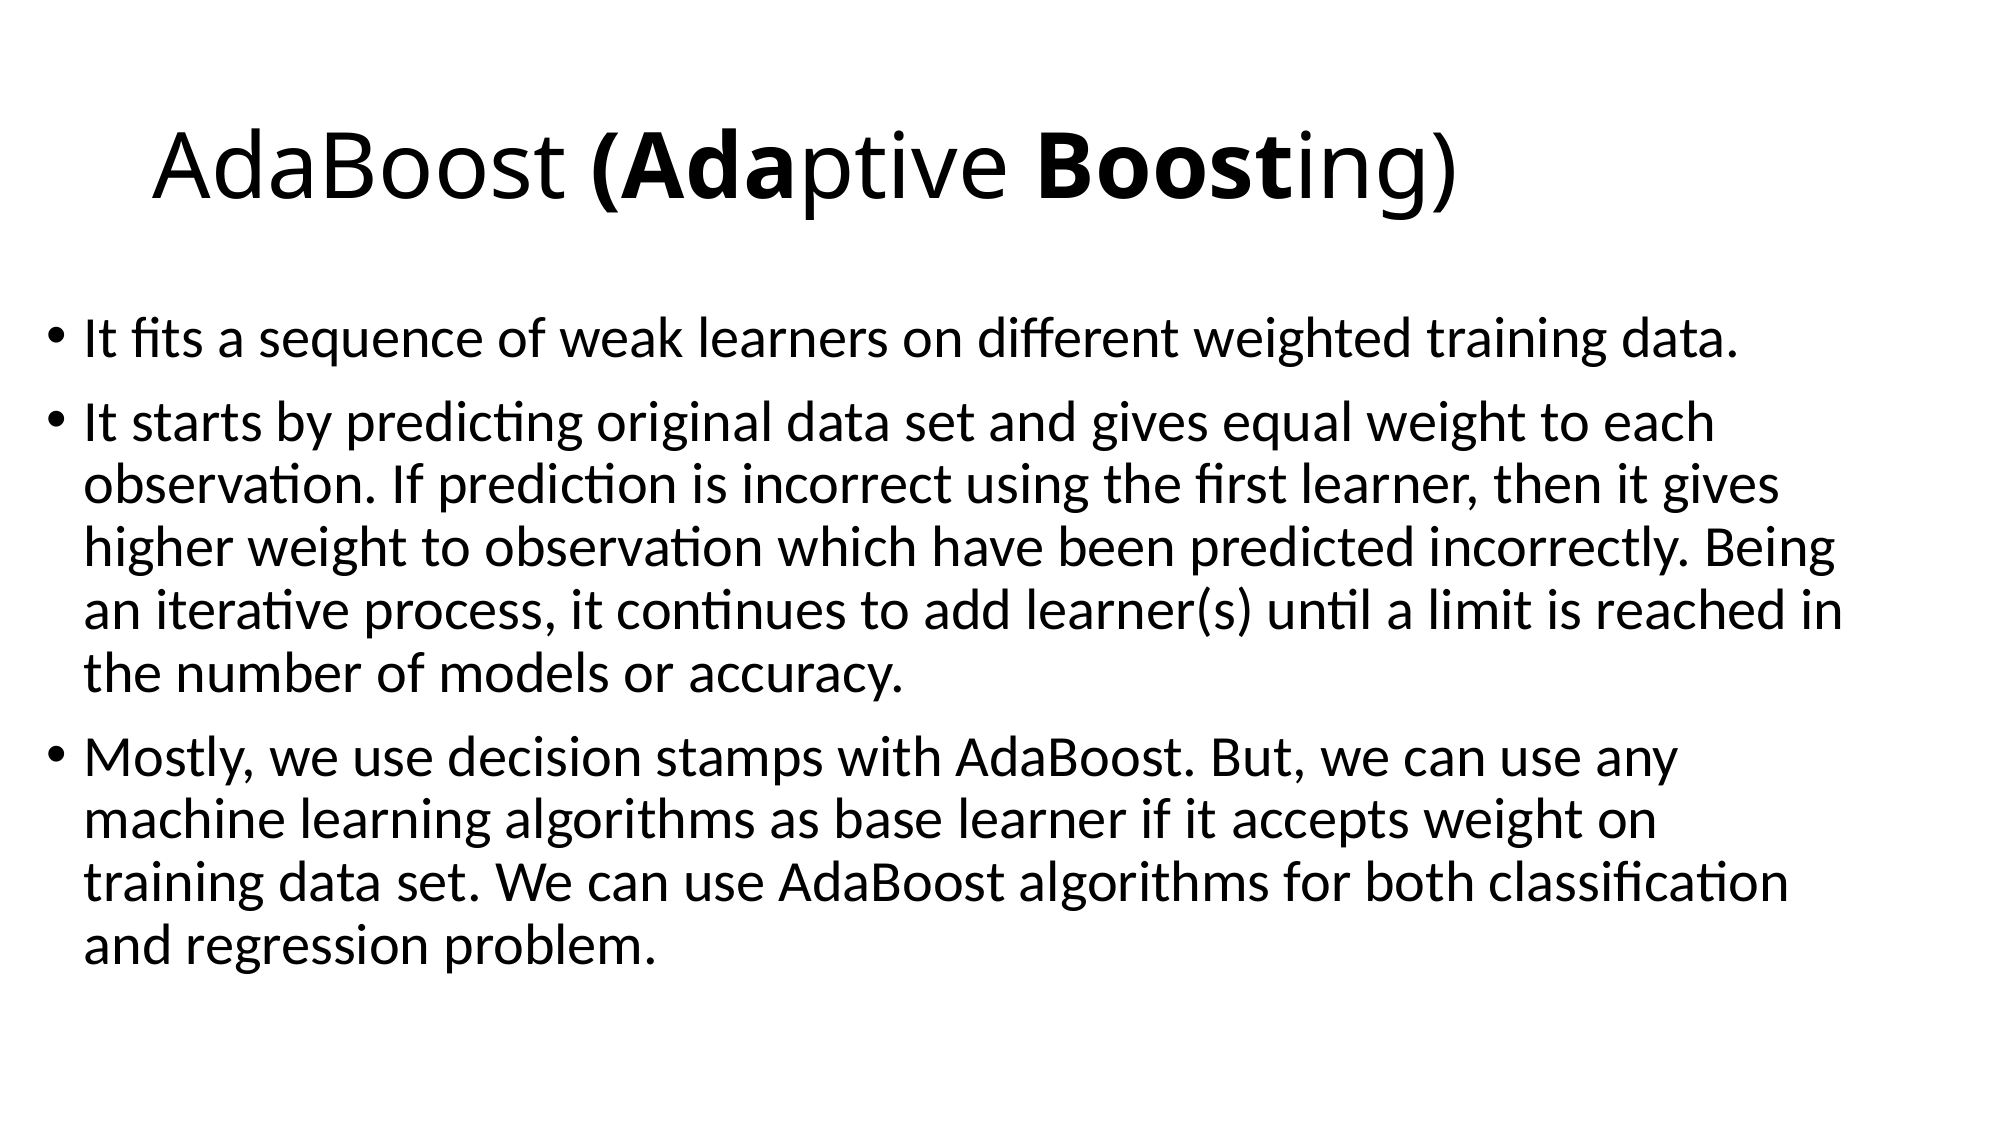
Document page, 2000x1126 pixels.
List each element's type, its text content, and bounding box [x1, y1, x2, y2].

title AdaBoost (Adaptive Boosting) [137, 59, 1863, 278]
list It fits a sequence of weak learners on different weighted training data. It starts by predicting original data set and gives equal weight to each observation. If prediction is incorrect using the first learner, then it gives higher weight to observation which have been predicted incorrectly. Being an iterative process, it continues to add learner(s) until a limit is reached in the number of models or accuracy. Mostly, we use decision stamps with AdaBoost. But, we can use any machine learning algorithms as base learner if it accepts weight on training data set. We can use AdaBoost algorithms for both classification and regression problem. [31, 299, 1863, 1014]
